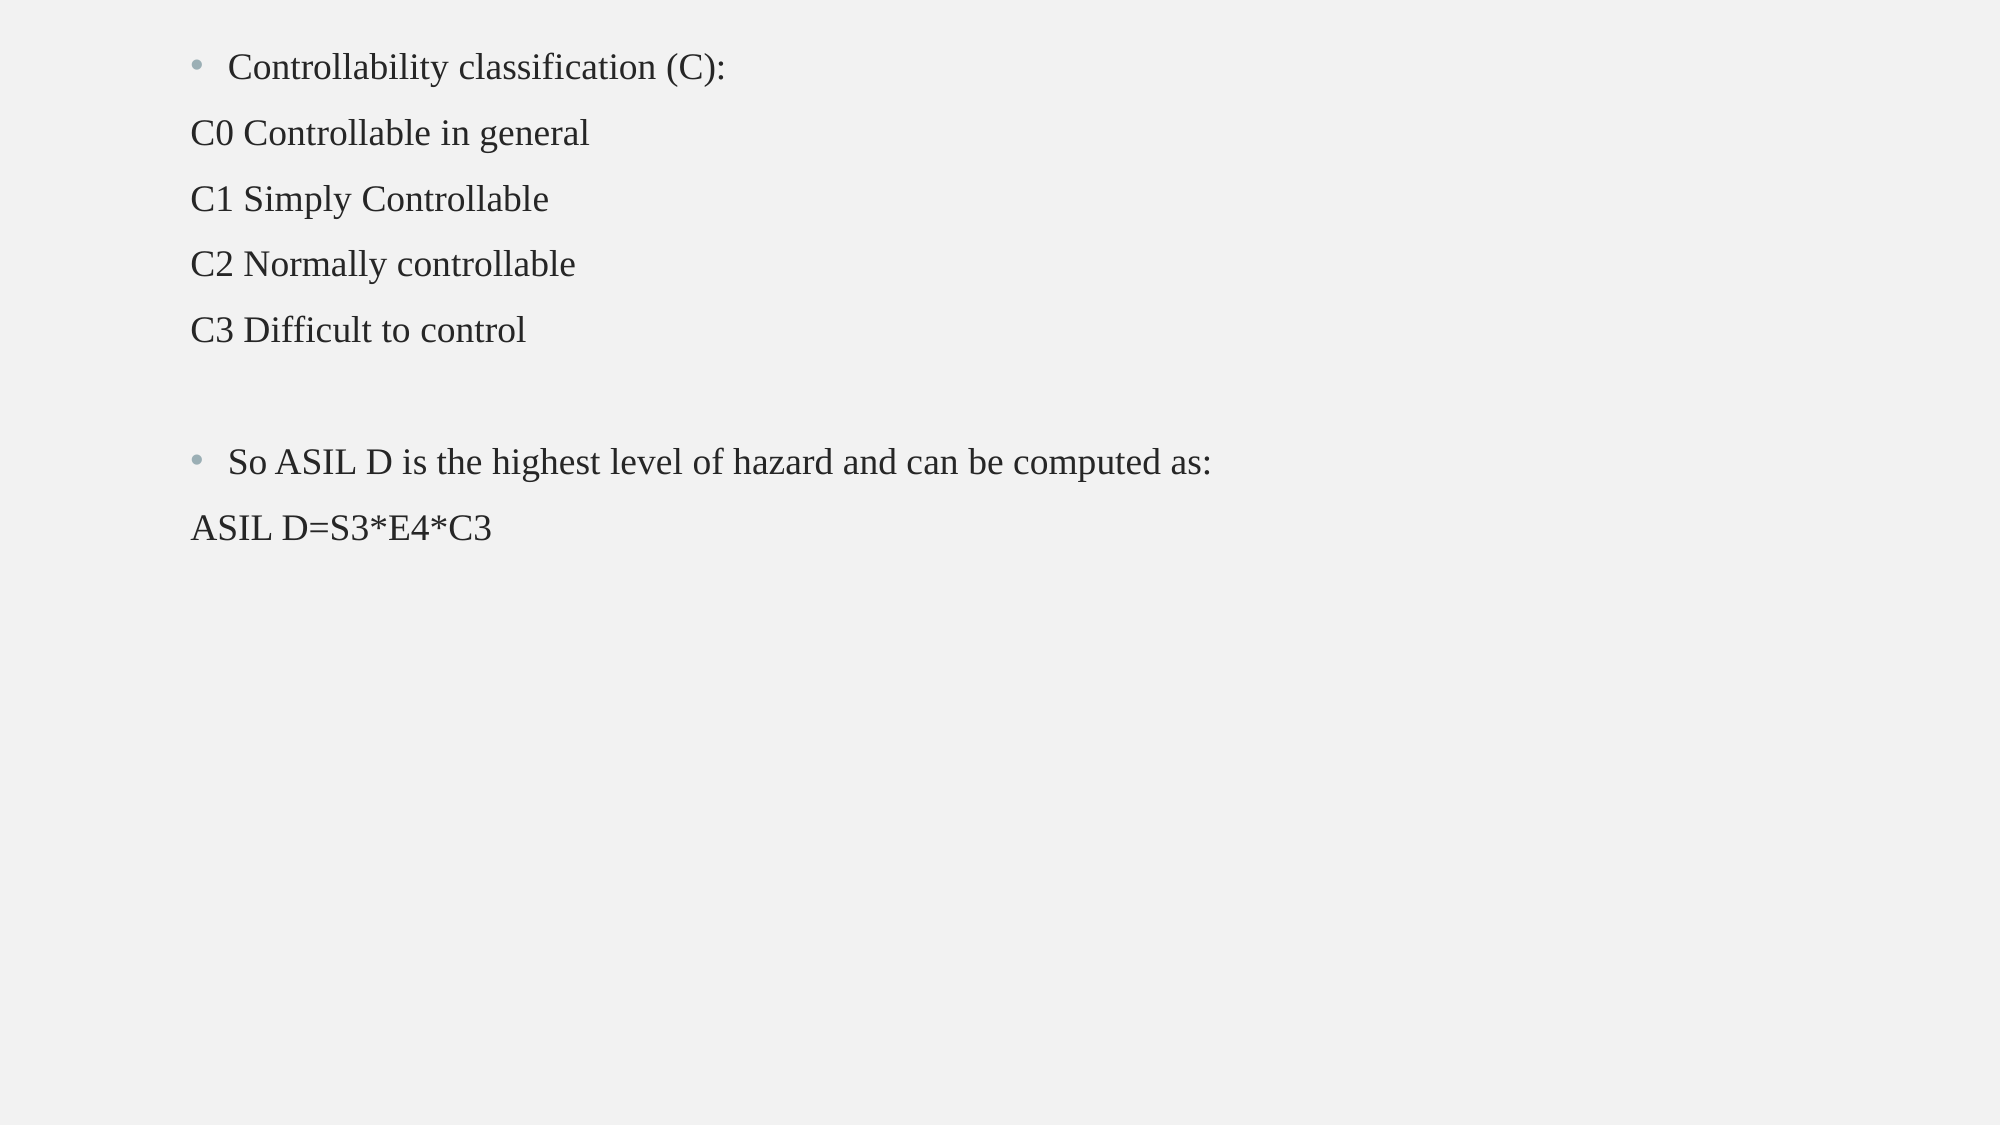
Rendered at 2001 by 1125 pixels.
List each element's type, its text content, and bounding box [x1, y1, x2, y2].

list Controllability classification (C): C0 Controllable in general C1 Simply Controllable C2 Normally controllable C3 Difficult to control So ASIL D is the highest level of hazard and can be computed as: ASIL D=S3*E4*C3 [175, 34, 1826, 1013]
